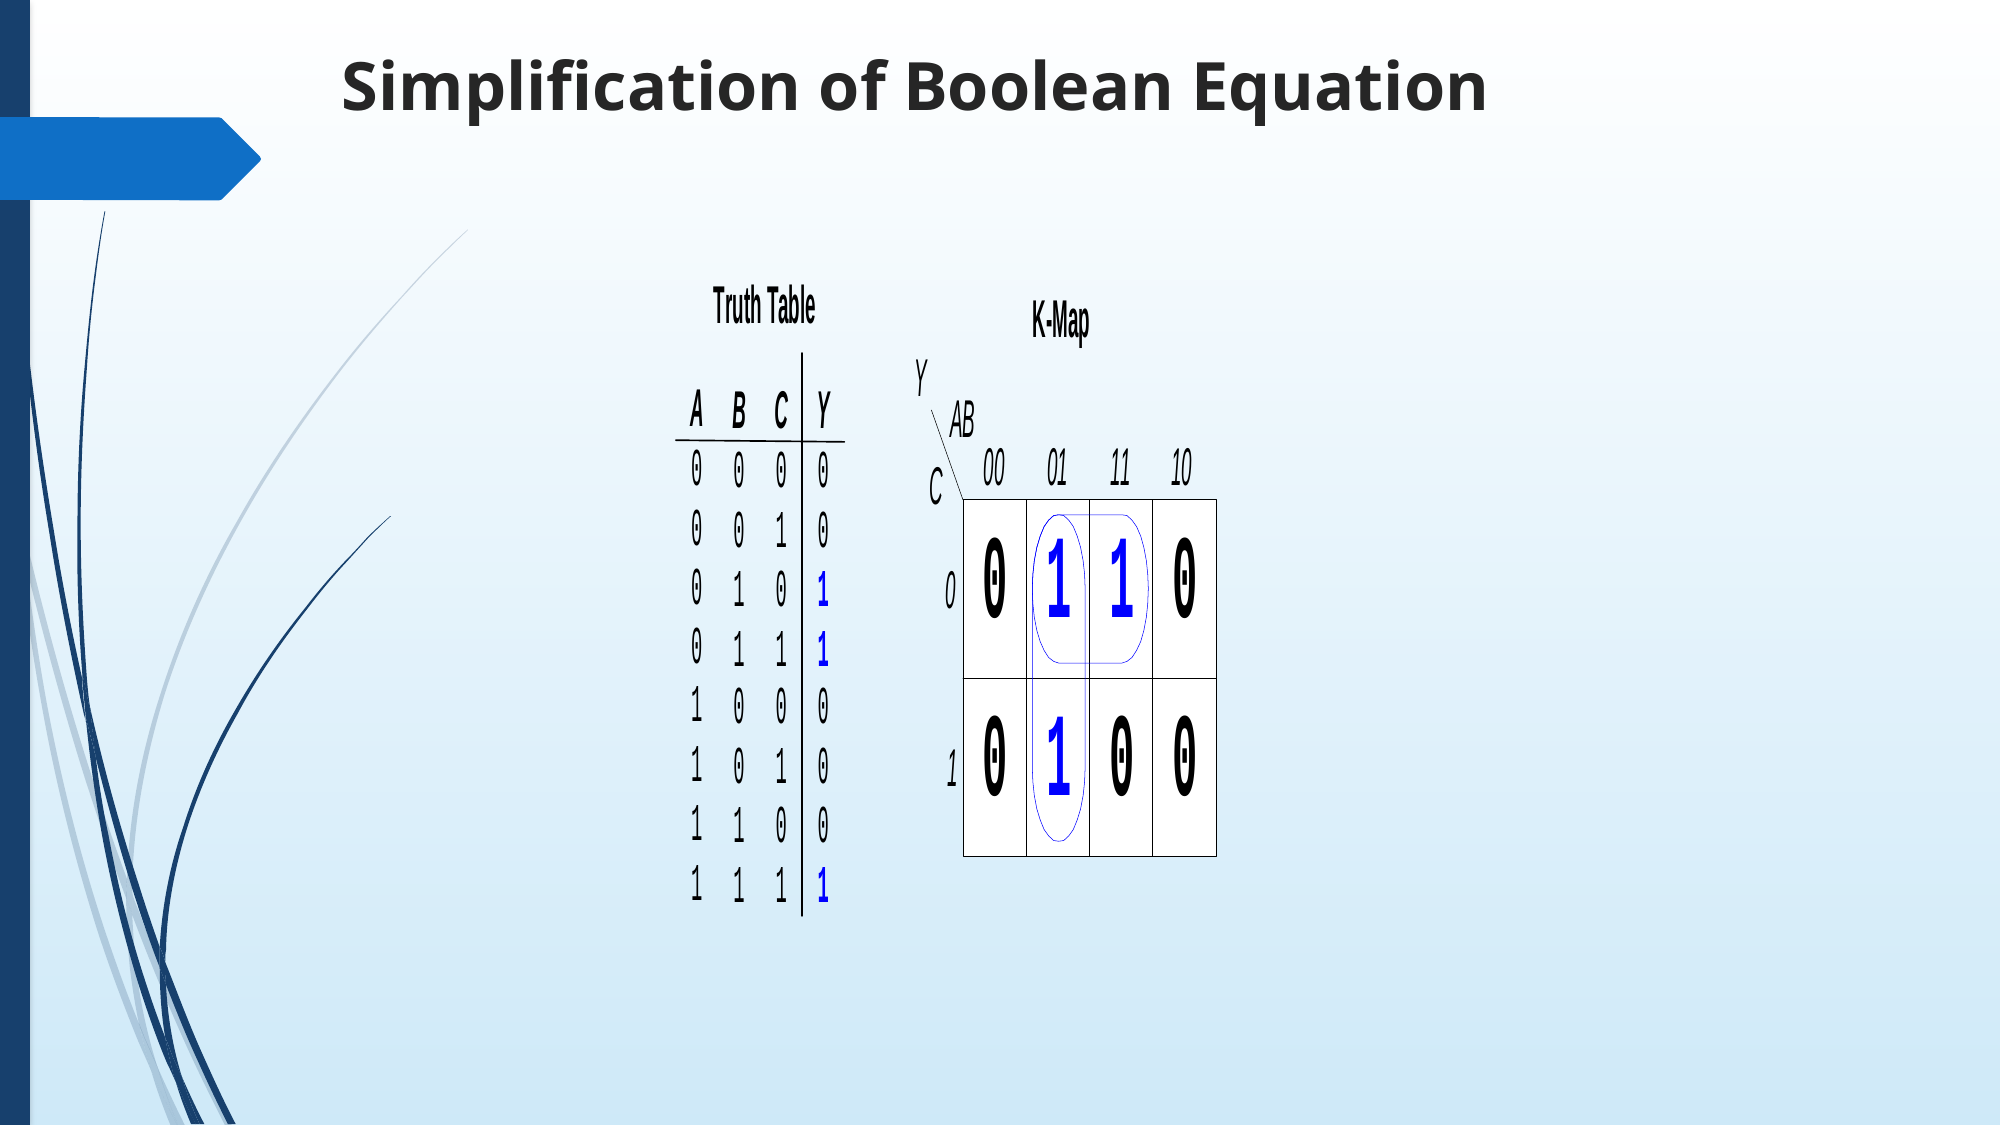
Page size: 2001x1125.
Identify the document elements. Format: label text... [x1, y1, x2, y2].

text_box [671, 240, 1227, 950]
text_box [326, 192, 1909, 447]
text_box [326, 448, 1909, 1125]
title Simplification of Boolean Equation [326, 0, 1789, 169]
